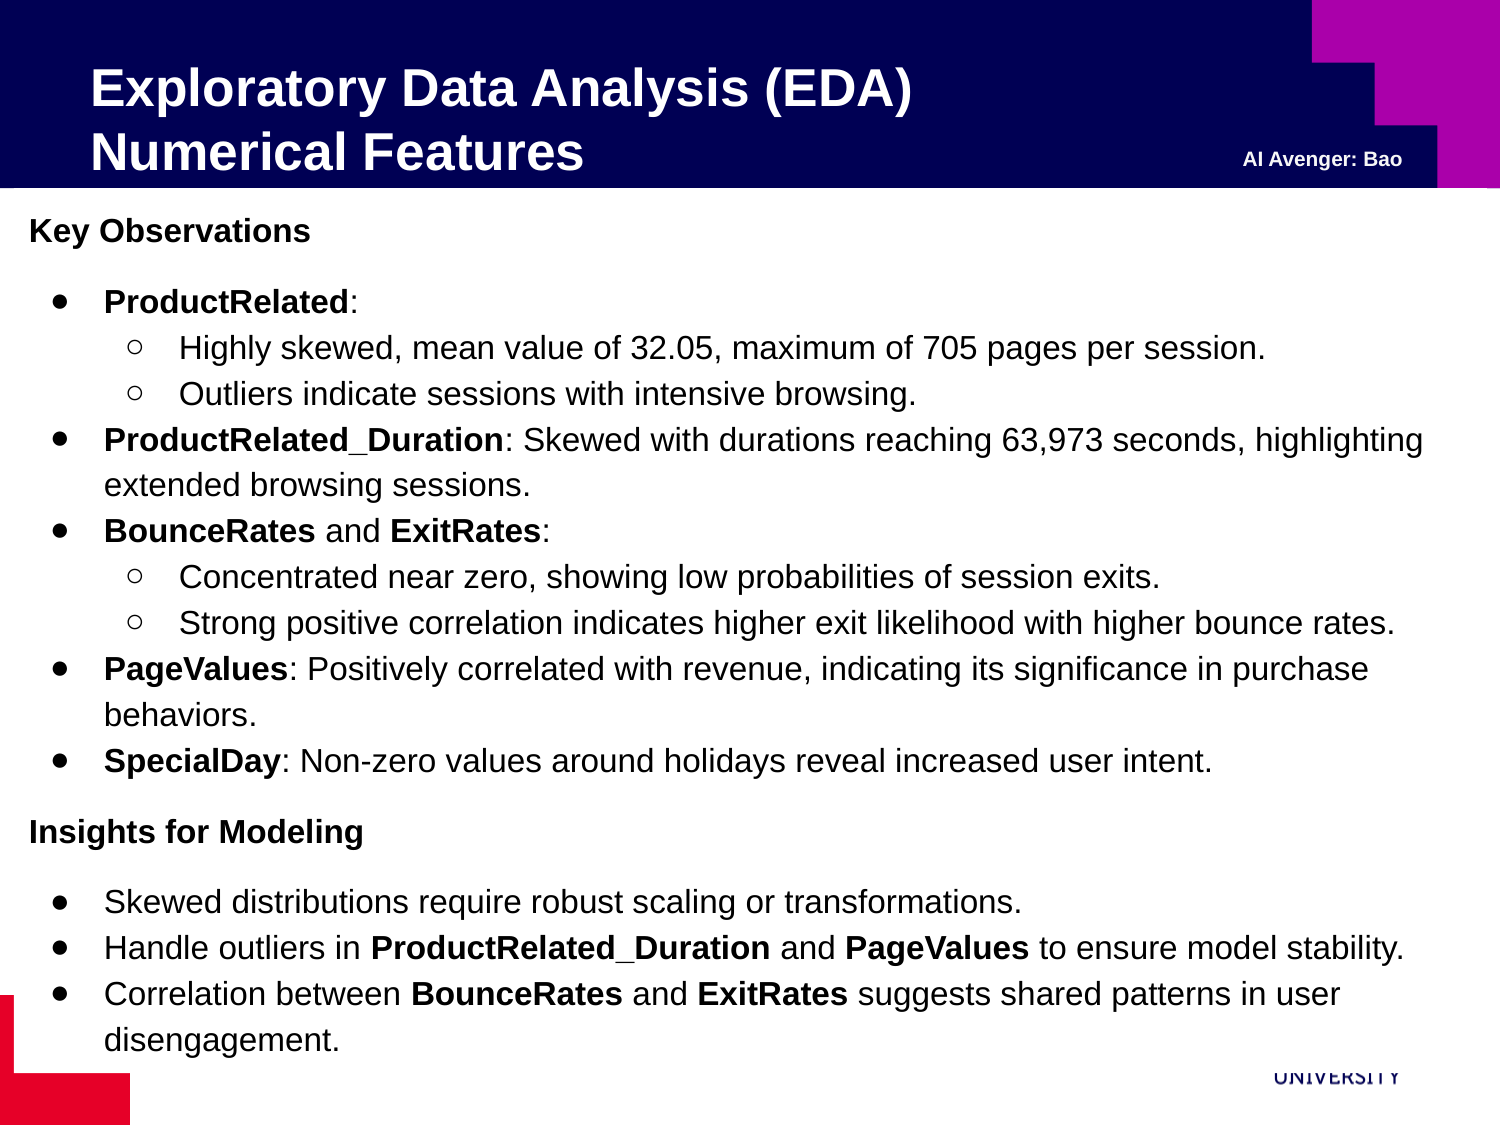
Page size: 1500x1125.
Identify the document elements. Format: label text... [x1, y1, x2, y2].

text_box Key Observations ProductRelated: Highly skewed, mean value of 32.05, maximum of 705 pages per session. Outliers indicate sessions with intensive browsing. ProductRelated_Duration: Skewed with durations reaching 63,973 seconds, highlighting extended browsing sessions. BounceRates and ExitRates: Concentrated near zero, showing low probabilities of session exits. Strong positive correlation indicates higher exit likelihood with higher bounce rates. PageValues: Positively correlated with revenue, indicating its significance in purchase behaviors. SpecialDay: Non-zero values around holidays reveal increased user intent. Insights for Modeling Skewed distributions require robust scaling or transformations. Handle outliers in ProductRelated_Duration and PageValues to ensure model stability. Correlation between BounceRates and ExitRates suggests shared patterns in user disengagement. [13, 188, 1487, 1074]
picture [1196, 1074, 1427, 1104]
text_box AI Avenger: Bao [1227, 132, 1500, 183]
title Exploratory Data Analysis (EDA) Numerical Features [75, 45, 1425, 188]
